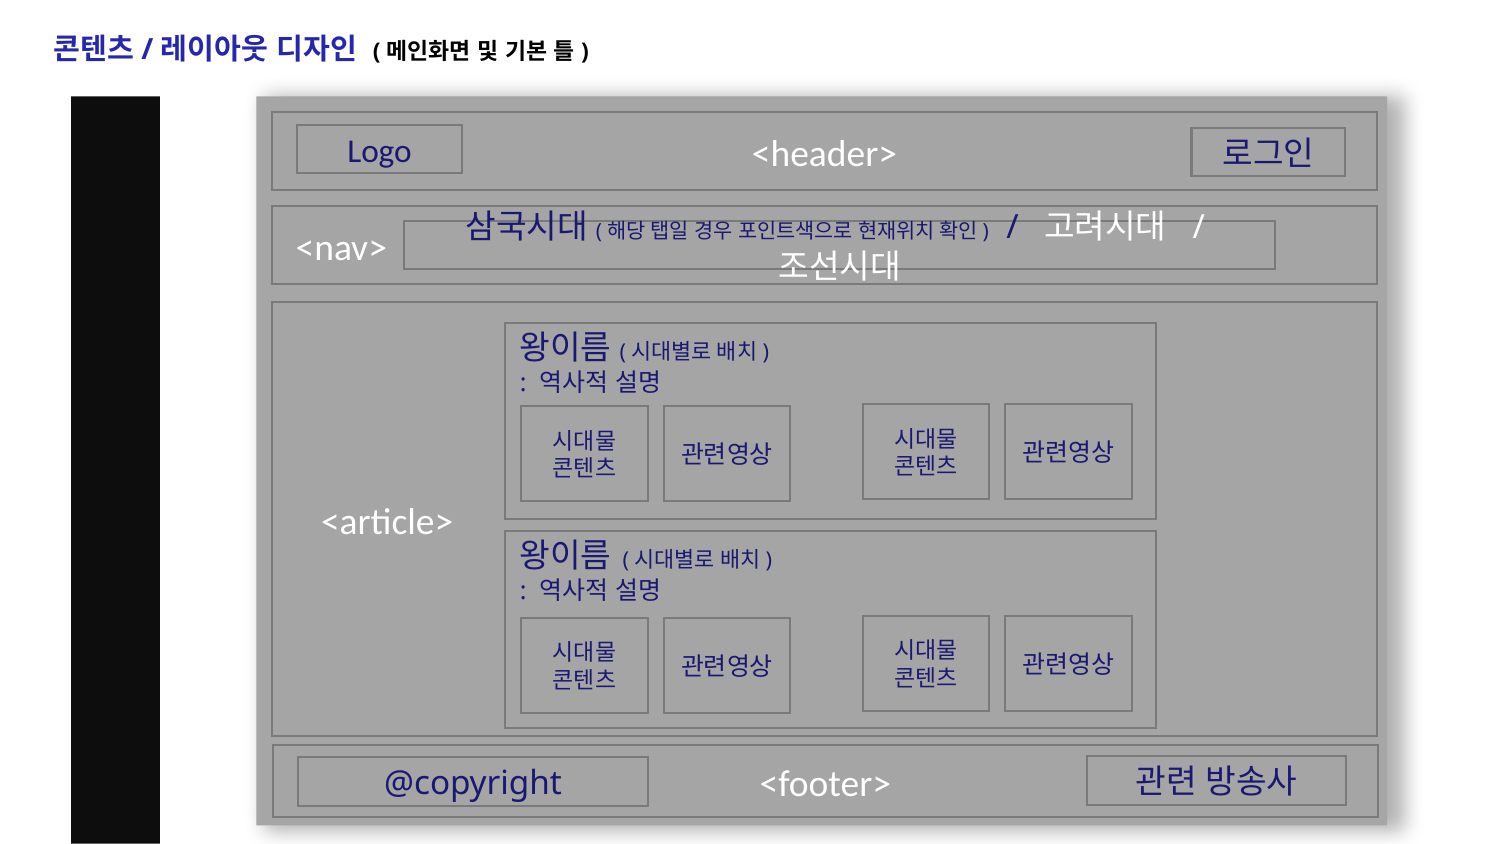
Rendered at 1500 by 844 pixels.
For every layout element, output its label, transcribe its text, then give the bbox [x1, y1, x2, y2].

text_box 시대물 콘텐츠 [640, 617, 649, 714]
text_box 삼국시대(해당 탭일 경우 포인트색으로 현재위치 확인) / 고려시대 / 조선시대 [640, 220, 1276, 270]
text_box 관련 방송사 [1086, 755, 1347, 806]
text_box 왕이름 (시대별로 배치) : 역사적 설명 [640, 530, 1157, 729]
text_box 시대물 콘텐츠 [640, 405, 649, 502]
text_box <footer> [640, 744, 1379, 818]
text_box [640, 95, 1388, 827]
text_box <header> [640, 111, 1378, 191]
text_box 관련영상 [663, 405, 791, 502]
text_box 시대물 콘텐츠 [862, 615, 990, 712]
text_box 왕이름(시대별로 배치) : 역사적 설명 [640, 322, 1157, 520]
text_box 관련영상 [663, 617, 791, 714]
text_box 관련영상 [1004, 403, 1133, 500]
text_box 관련영상 [1004, 615, 1133, 712]
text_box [2, 24, 640, 844]
text_box <article> [640, 301, 1378, 737]
text_box @copyright [640, 756, 649, 807]
text_box <nav> [640, 205, 1378, 285]
text_box 시대물 콘텐츠 [862, 403, 990, 500]
text_box 로그인 [1190, 127, 1346, 177]
